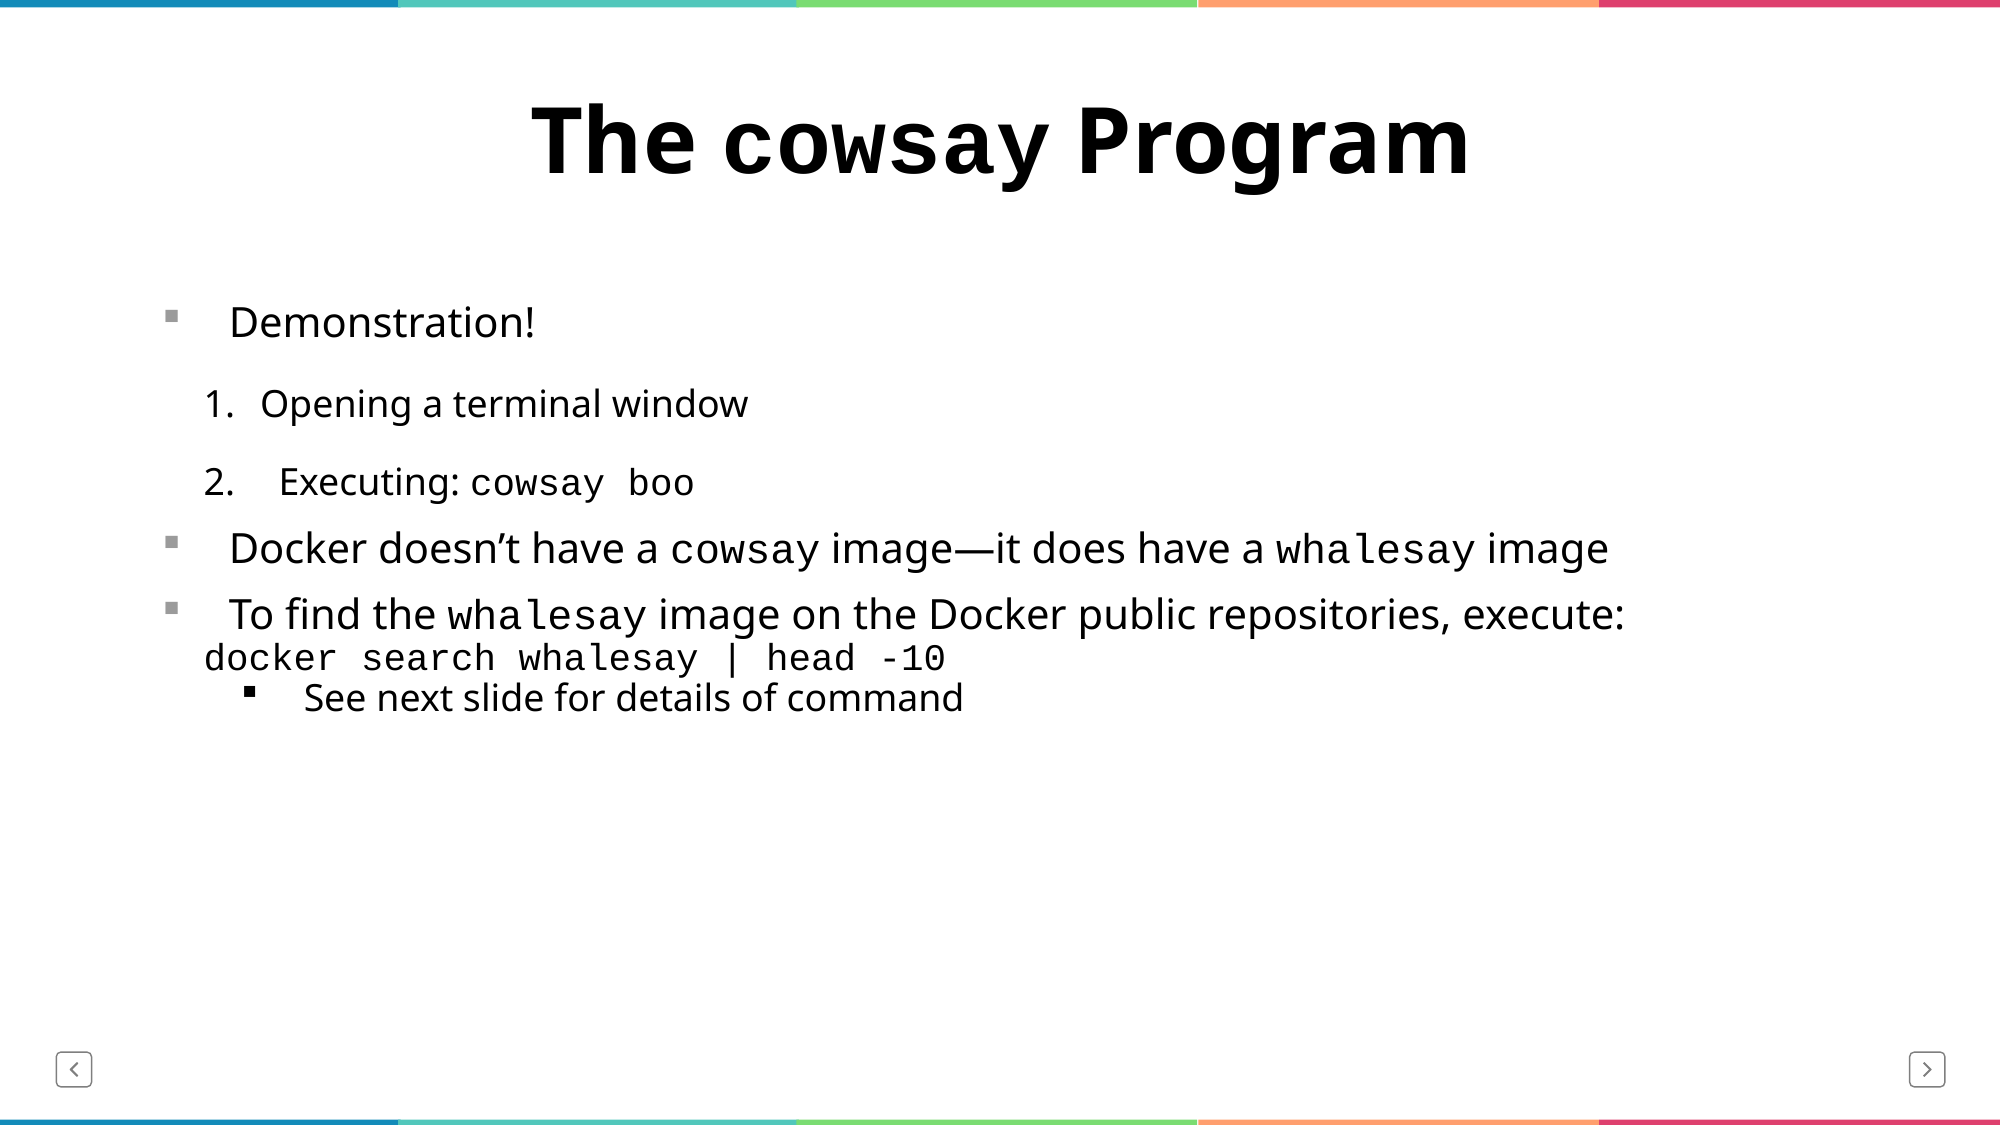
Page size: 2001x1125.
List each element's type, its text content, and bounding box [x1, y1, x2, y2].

title The cowsay Program [138, 68, 1864, 219]
list Demonstration! Opening a terminal window Executing: cowsay boo Docker doesn’t have a cowsay image—it does have a whalesay image To find the whalesay image on the Docker public repositories, execute: docker search whalesay | head -10 See next slide for details of command [138, 294, 1864, 965]
